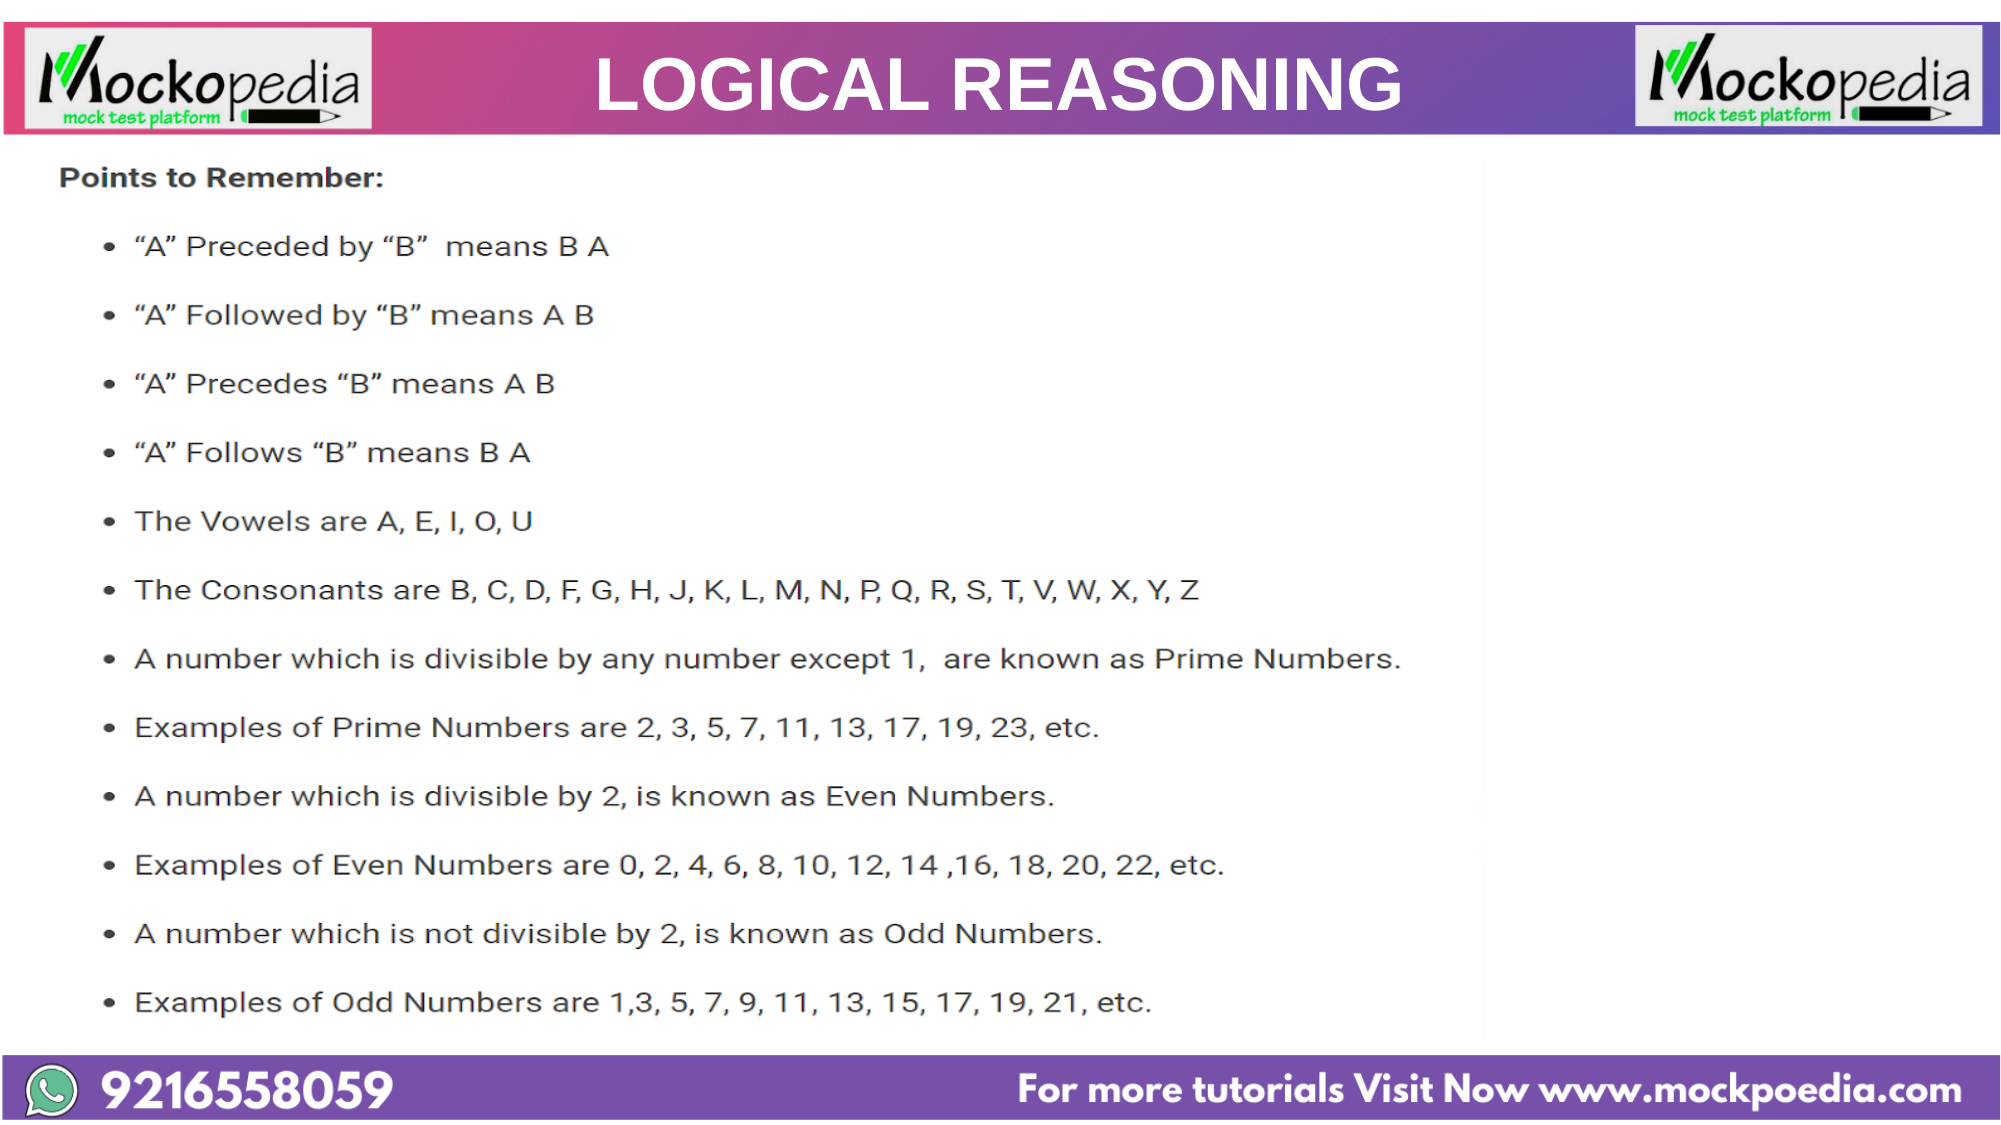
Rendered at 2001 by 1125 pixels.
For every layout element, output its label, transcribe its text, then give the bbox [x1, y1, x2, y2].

title LOGICAL REASONING [41, 31, 1959, 142]
picture [0, 0, 2001, 1125]
